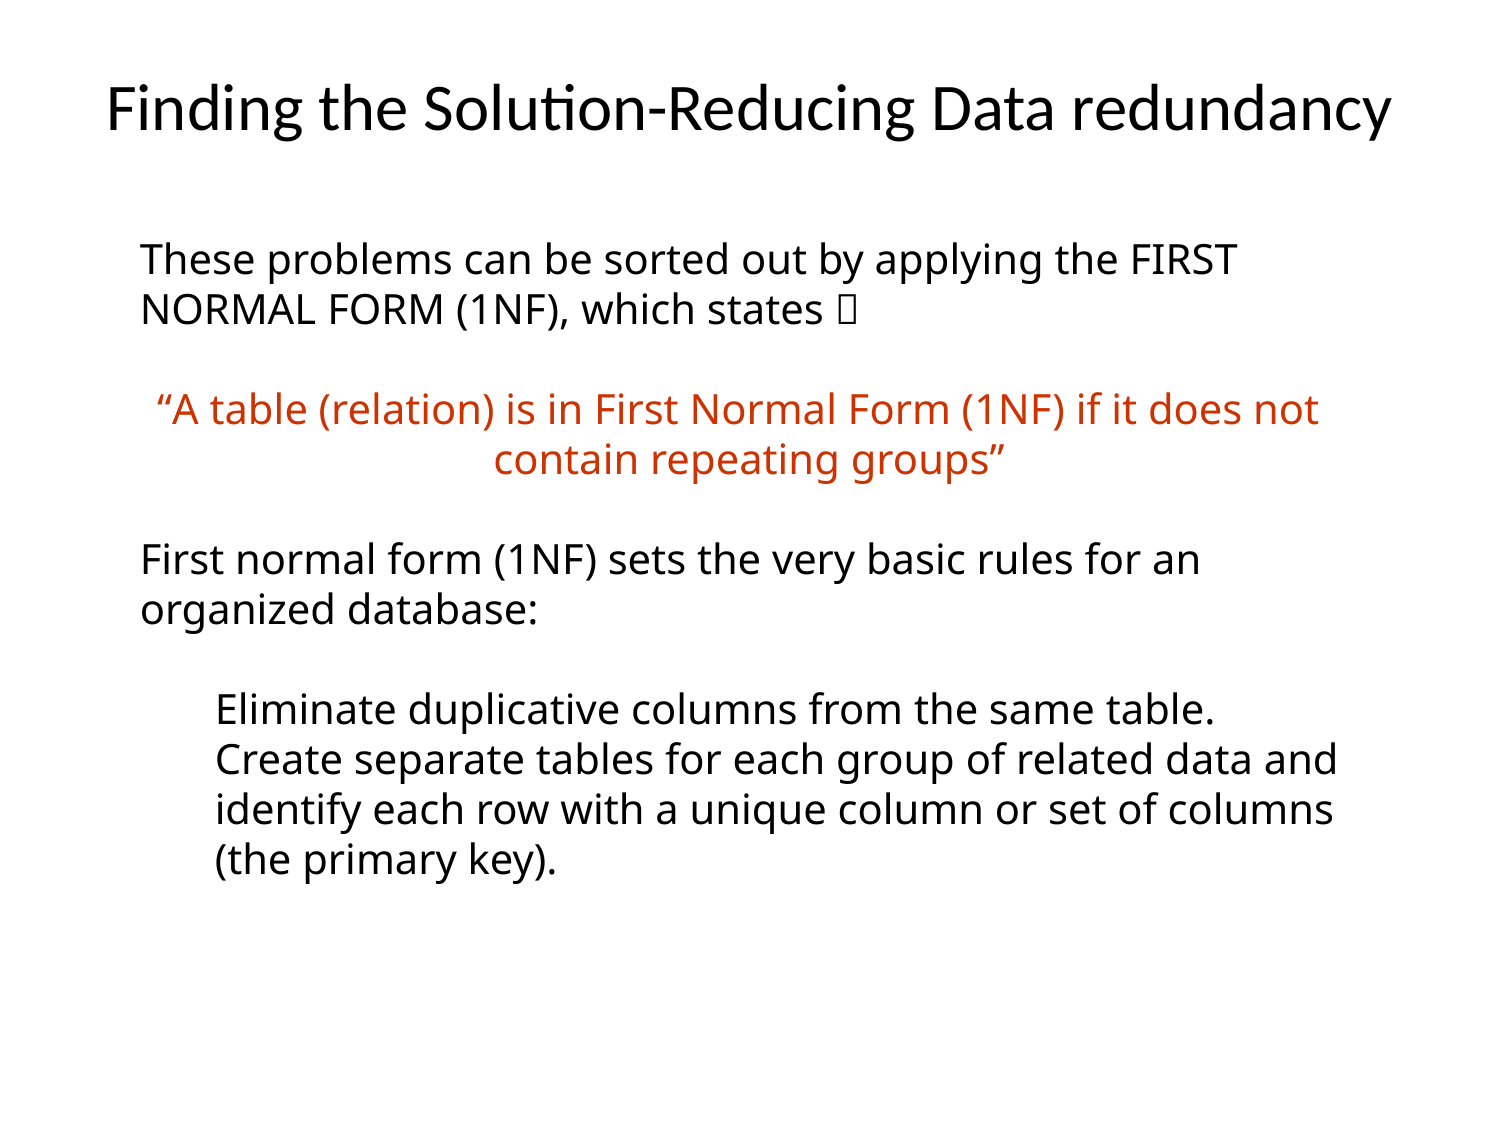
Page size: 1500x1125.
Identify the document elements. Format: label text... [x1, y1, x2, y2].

title Finding the Solution-Reducing Data redundancy [75, 45, 1425, 163]
text_box These problems can be sorted out by applying the FIRST NORMAL FORM (1NF), which states  “A table (relation) is in First Normal Form (1NF) if it does not contain repeating groups” First normal form (1NF) sets the very basic rules for an organized database: Eliminate duplicative columns from the same table. Create separate tables for each group of related data and identify each row with a unique column or set of columns (the primary key). [125, 224, 1363, 890]
